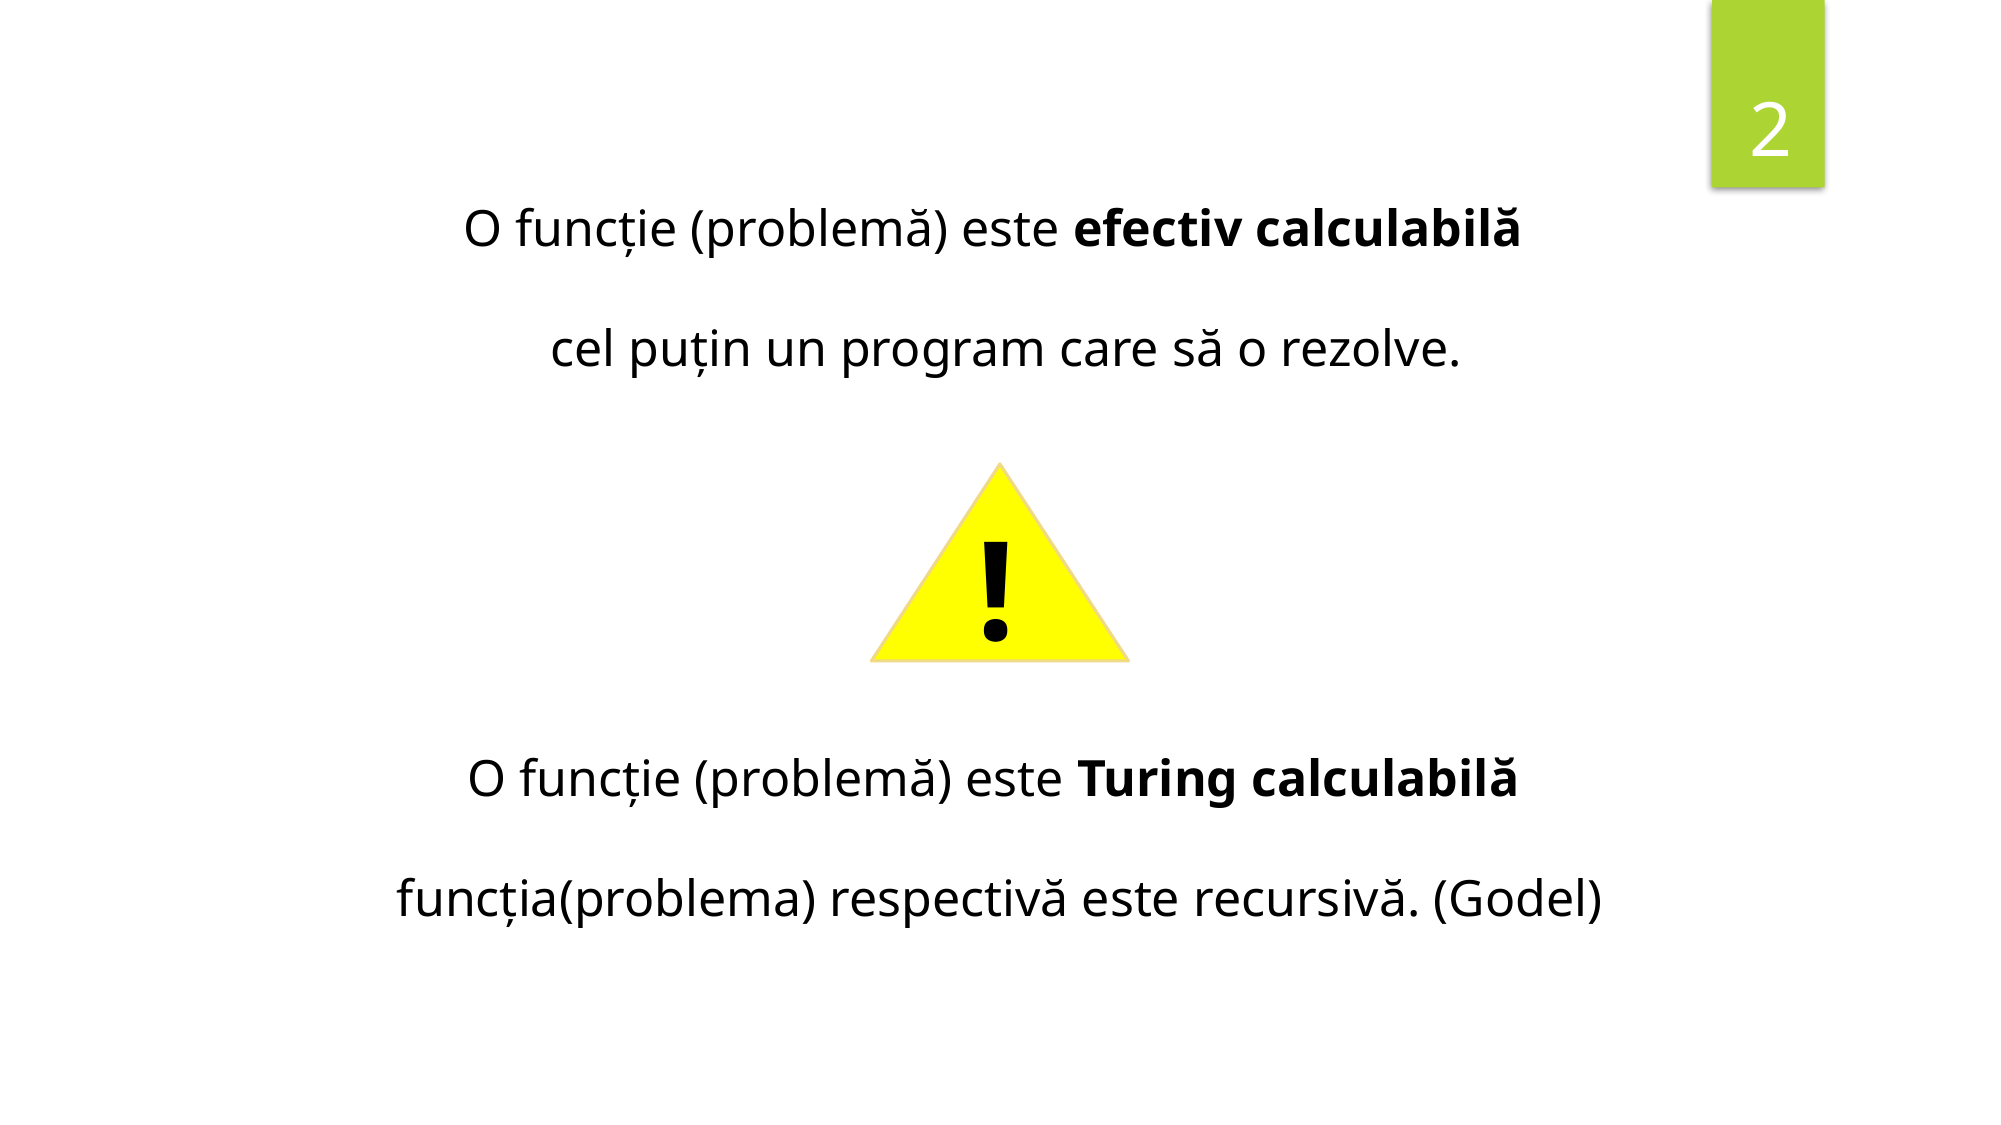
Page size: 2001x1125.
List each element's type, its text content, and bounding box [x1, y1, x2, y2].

text_box [977, 462, 1023, 495]
text_box [870, 575, 925, 663]
text_box ! [925, 495, 1053, 676]
text_box [1053, 542, 1130, 663]
text_box 2 [1734, 74, 1821, 179]
